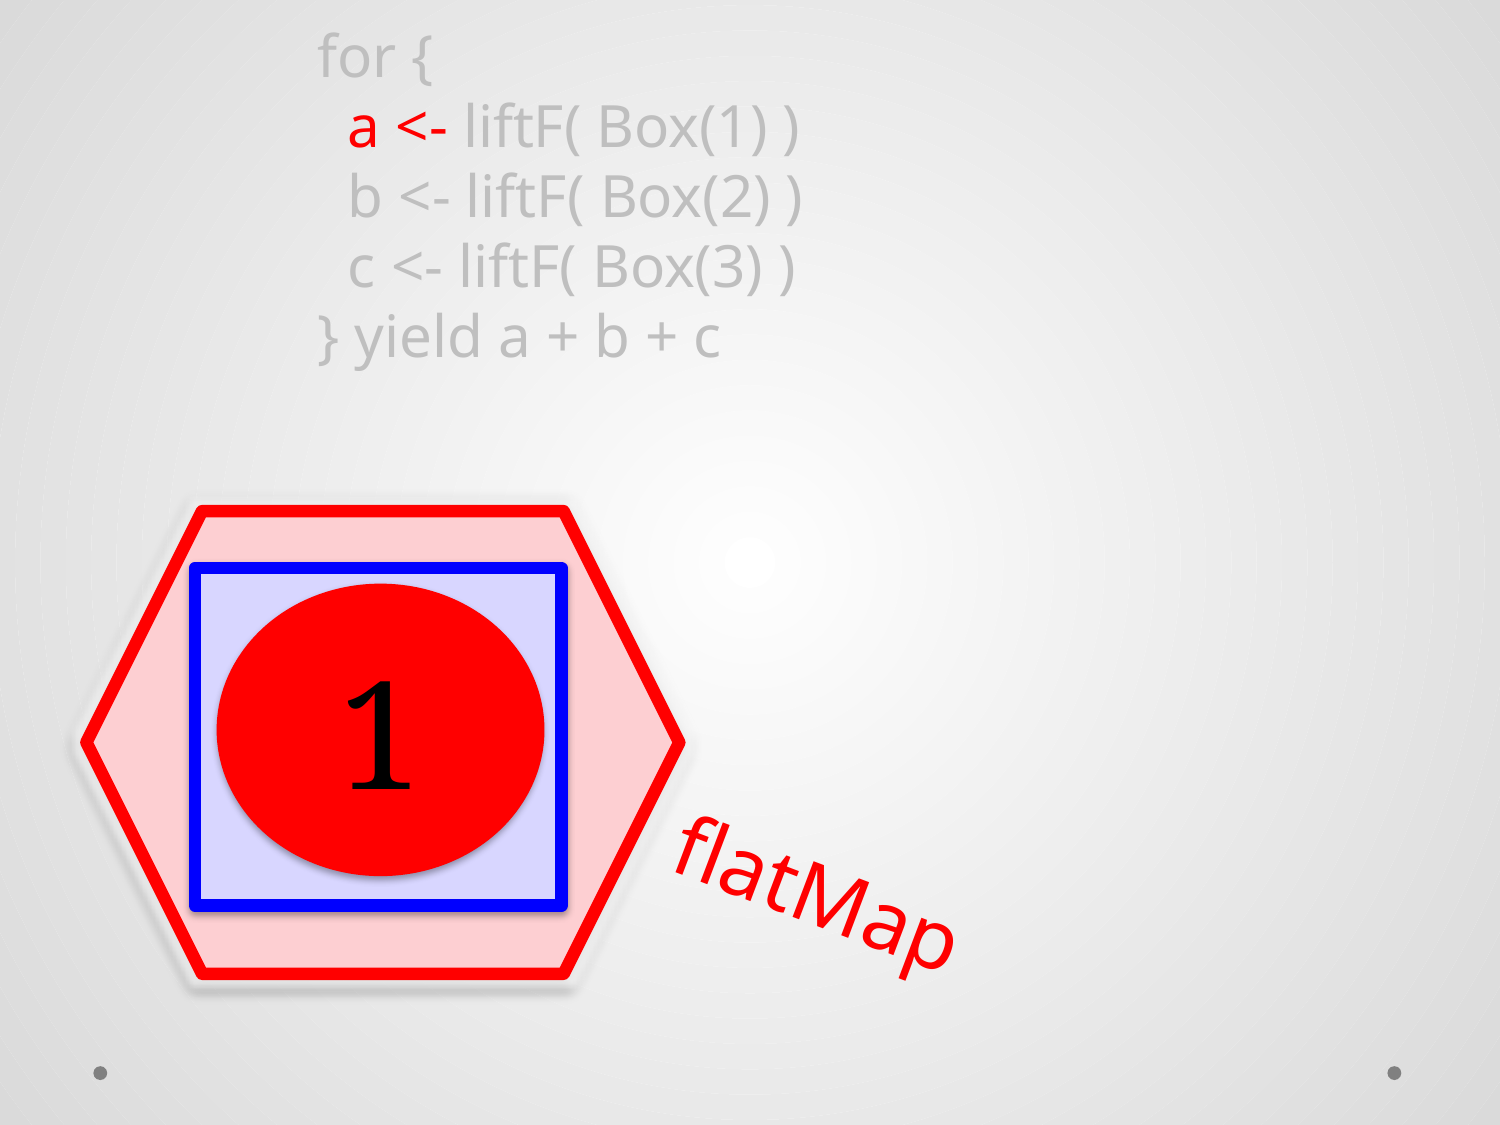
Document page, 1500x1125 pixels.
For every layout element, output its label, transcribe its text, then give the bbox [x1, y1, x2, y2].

text_box flatMap [644, 779, 1064, 1031]
text_box for { a <- liftF( Box(1) ) b <- liftF( Box(2) ) c <- liftF( Box(3) ) } yield a + b + c [302, 11, 1150, 377]
text_box [194, 567, 562, 906]
text_box 1 [222, 589, 539, 871]
text_box [85, 510, 680, 975]
